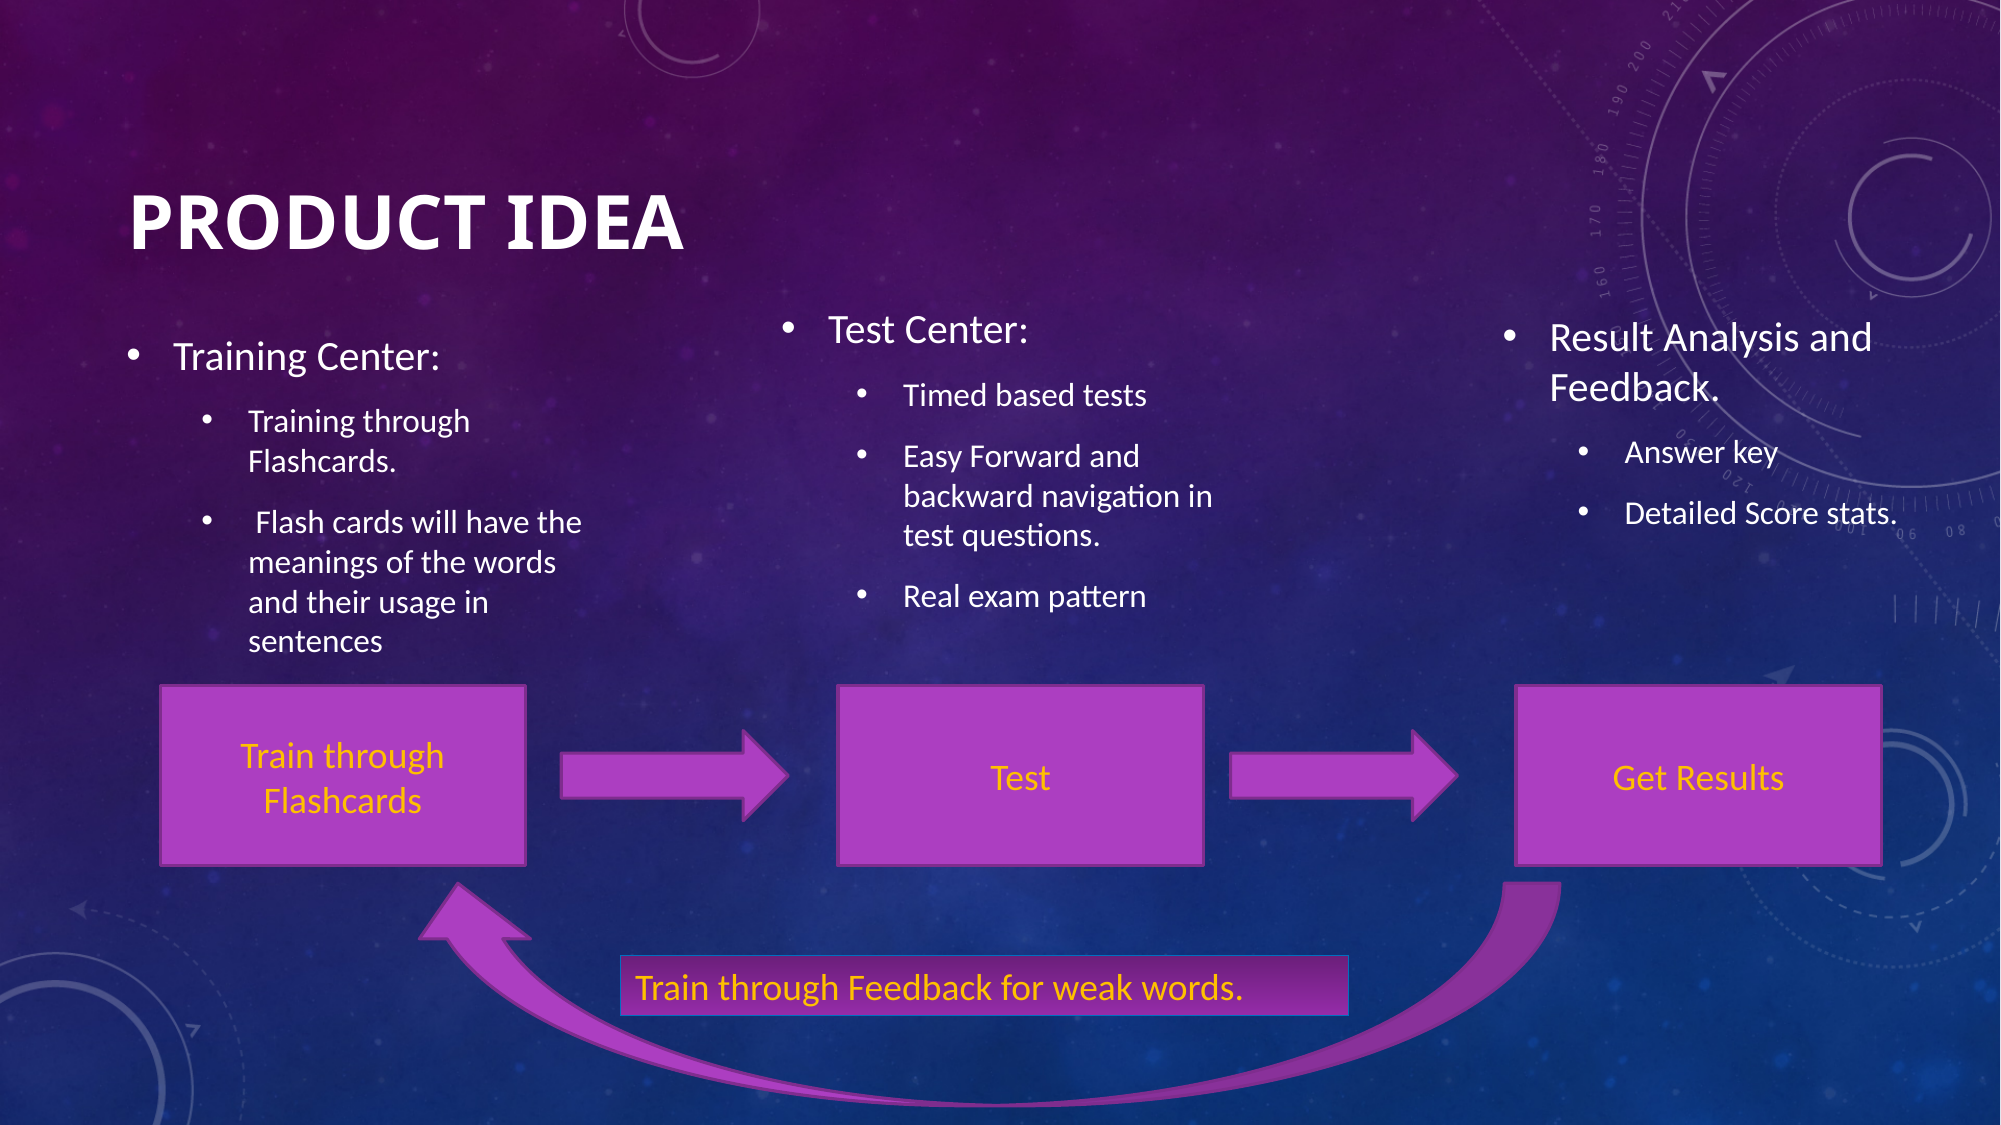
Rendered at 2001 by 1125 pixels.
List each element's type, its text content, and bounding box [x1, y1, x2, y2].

text_box Result Analysis and Feedback. Answer key Detailed Score stats. [1487, 295, 1997, 683]
picture [0, 0, 2001, 1125]
list Training Center: Training through Flashcards. Flash cards will have the meanings of the words and their usage in sentences [111, 281, 621, 712]
text_box Test Center: Timed based tests Easy Forward and backward navigation in test questions. Real exam pattern [766, 252, 1276, 685]
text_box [159, 685, 1882, 1106]
title Product idea [112, 99, 1775, 339]
